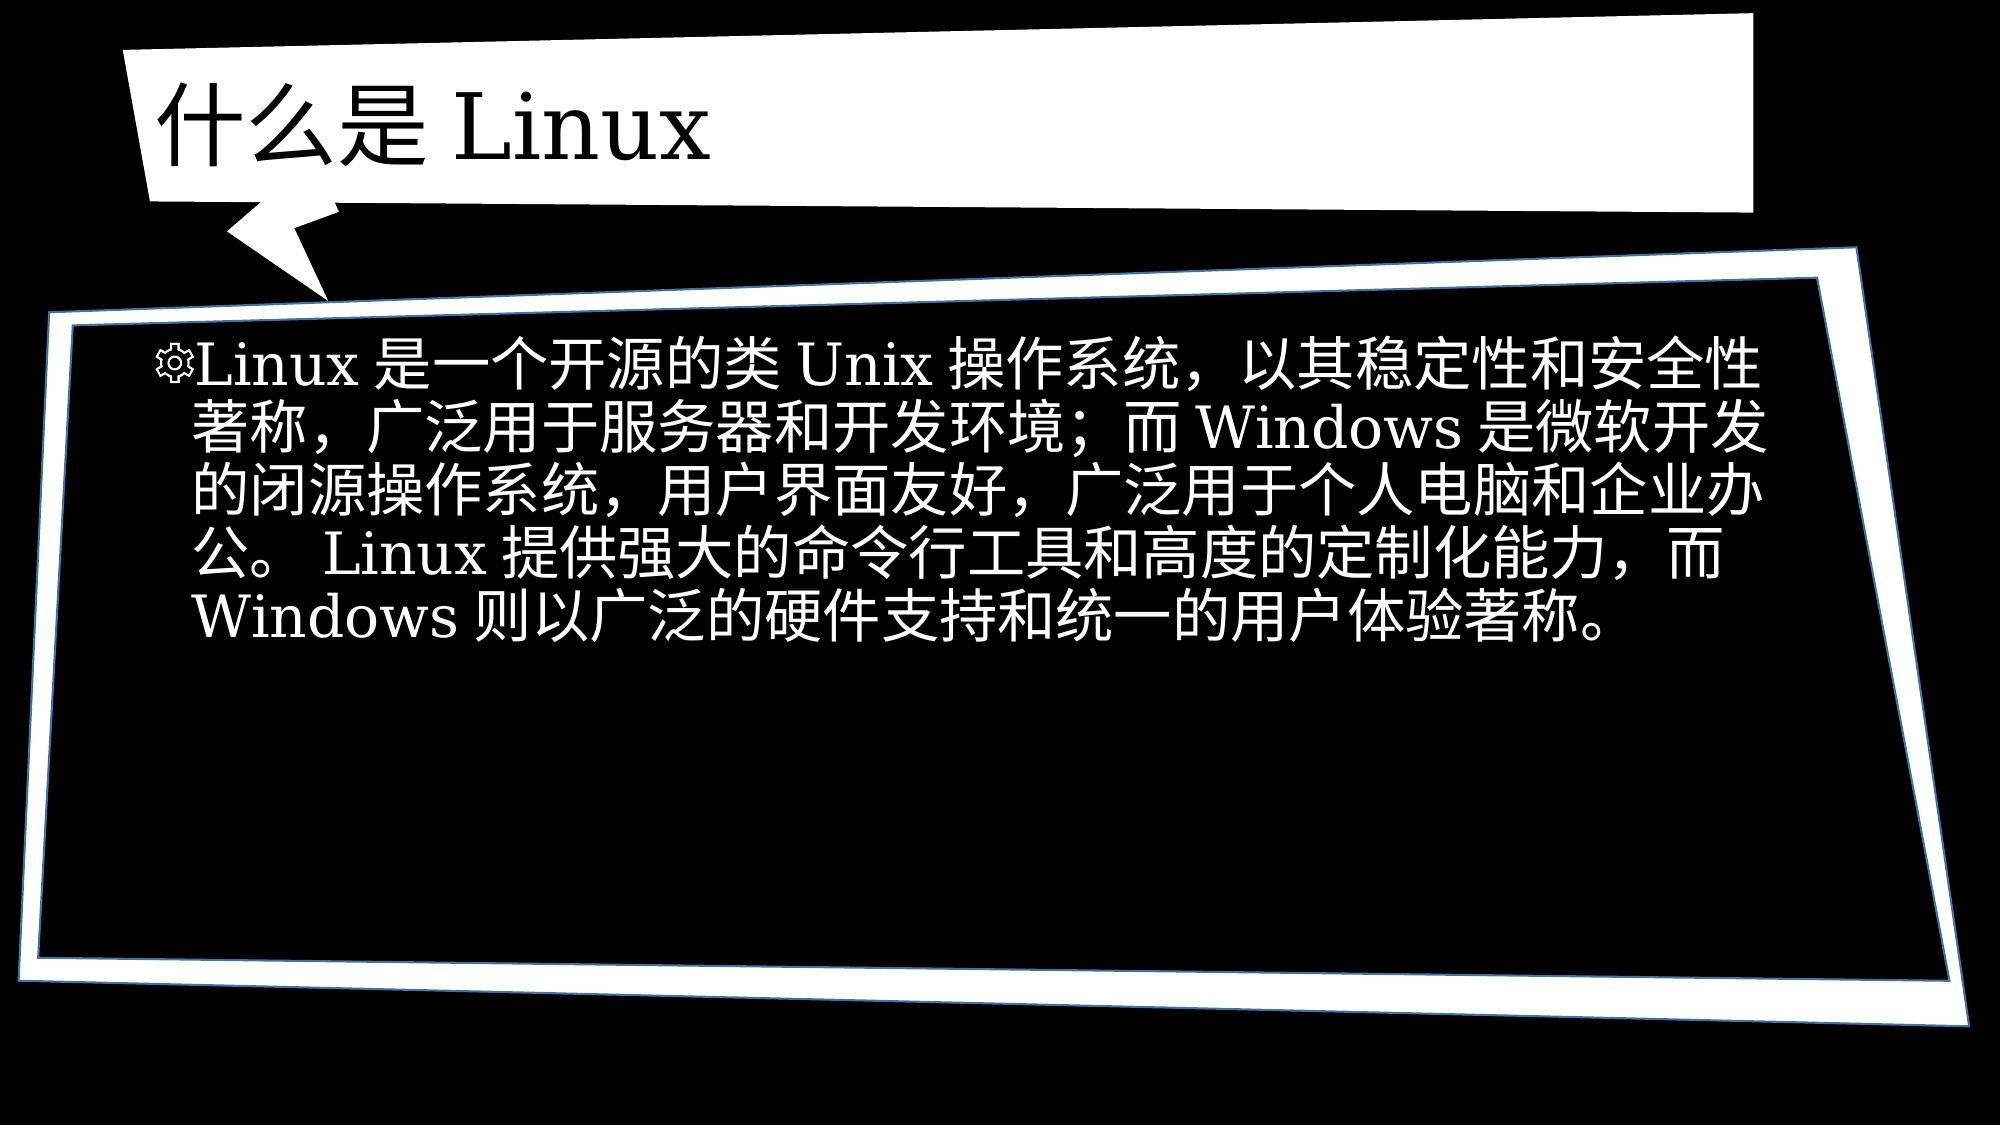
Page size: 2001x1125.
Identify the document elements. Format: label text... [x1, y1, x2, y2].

list Linux是一个开源的类Unix操作系统，以其稳定性和安全性著称，广泛用于服务器和开发环境；而Windows是微软开发的闭源操作系统，用户界面友好，广泛用于个人电脑和企业办公。Linux提供强大的命令行工具和高度的定制化能力，而Windows则以广泛的硬件支持和统一的用户体验著称。 [139, 327, 1799, 981]
picture [154, 342, 195, 384]
title 什么是Linux [139, 42, 1850, 218]
